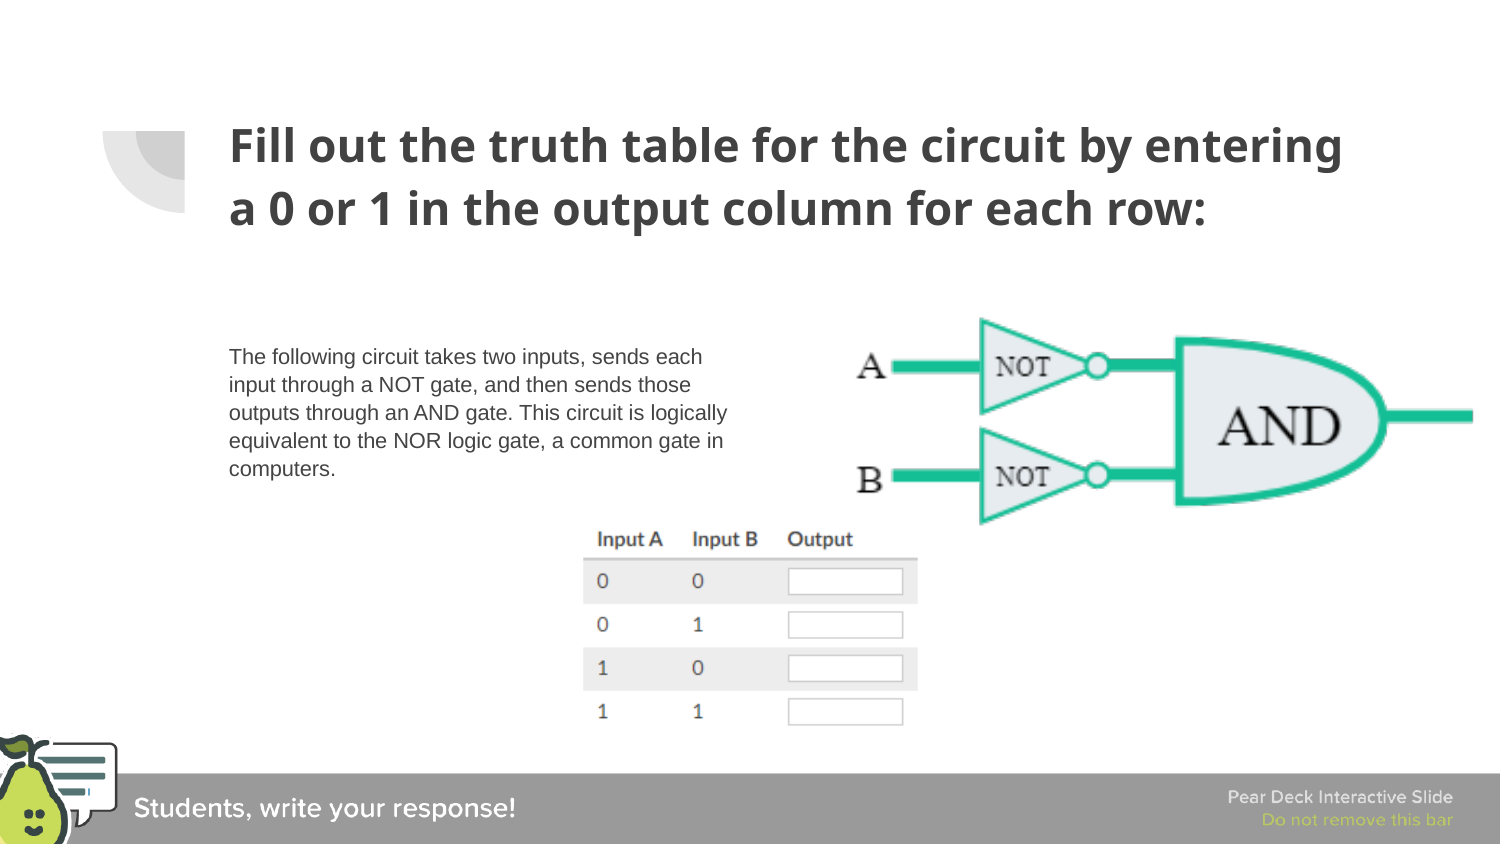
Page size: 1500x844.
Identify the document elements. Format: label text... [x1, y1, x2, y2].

list The following circuit takes two inputs, sends each input through a NOT gate, and then sends those outputs through an AND gate. This circuit is logically equivalent to the NOR logic gate, a common gate in computers. [213, 326, 750, 724]
title Fill out the truth table for the circuit by entering a 0 or 1 in the output column for each row: [213, 98, 1368, 263]
picture [0, 311, 1500, 844]
